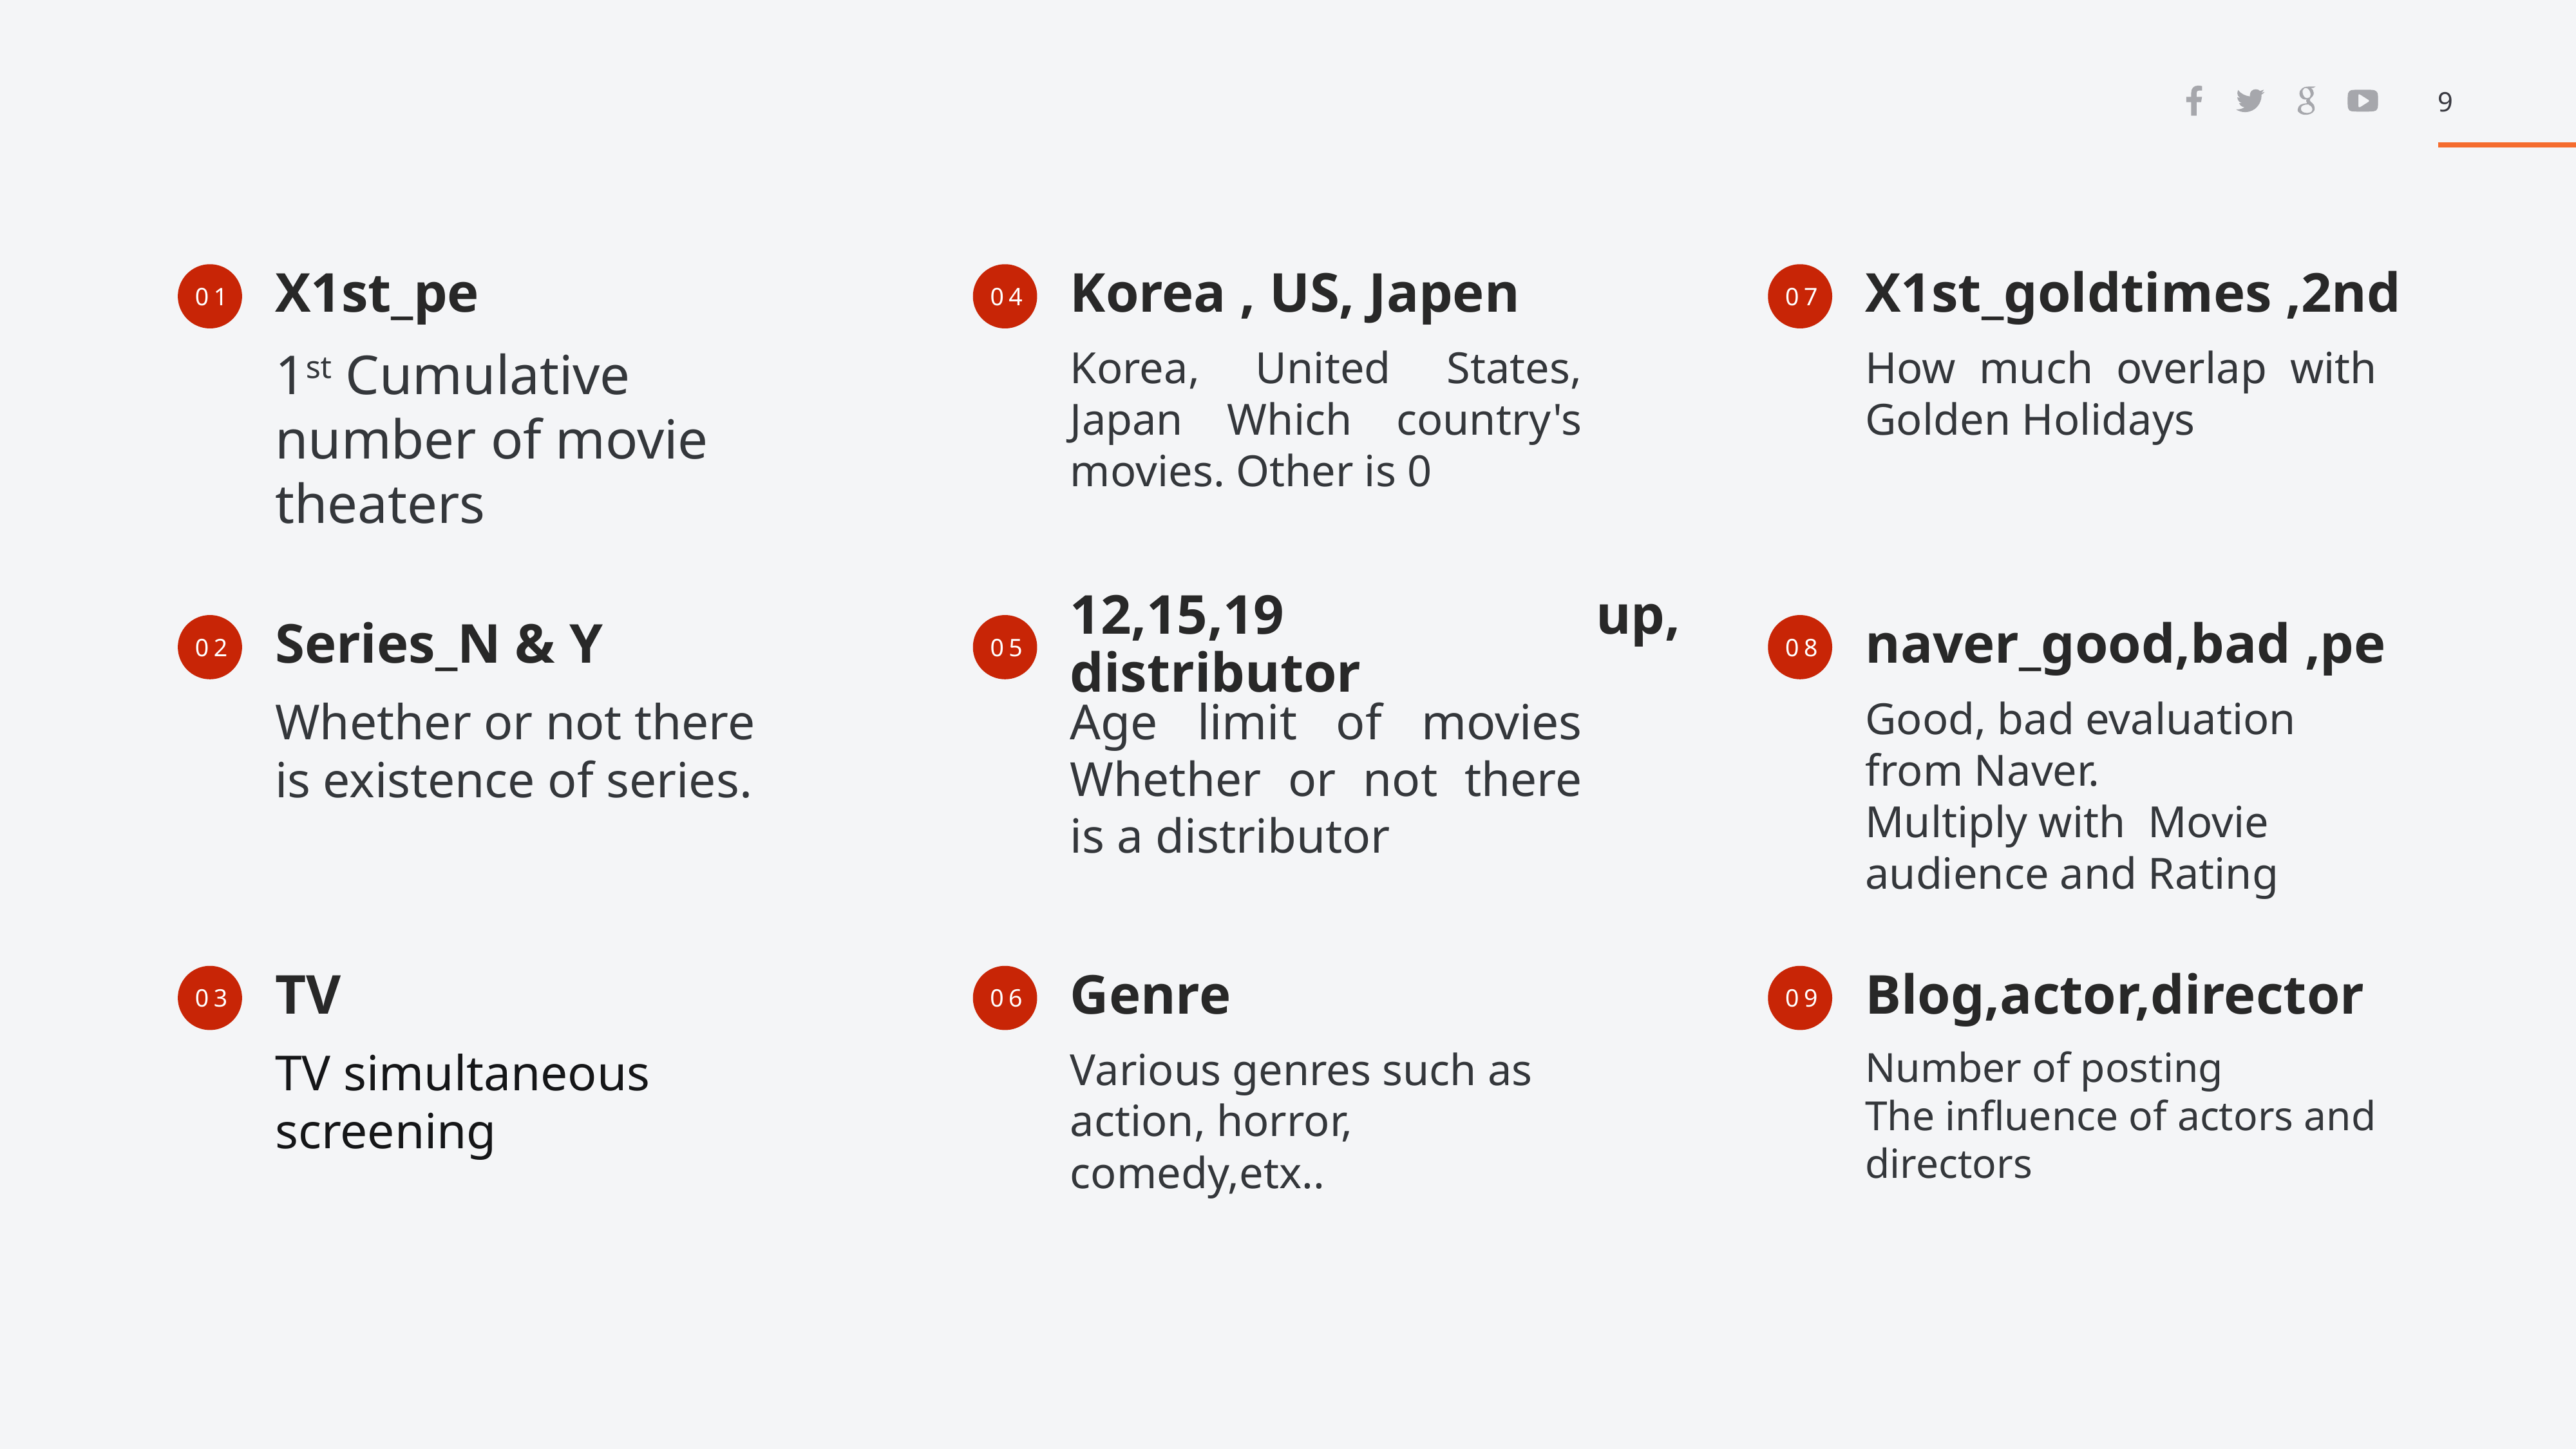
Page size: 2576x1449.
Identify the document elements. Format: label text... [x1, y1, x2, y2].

text_box Series_N & Y [271, 612, 890, 679]
text_box Various genres such as action, horror, comedy,etx.. [1066, 1038, 1587, 1192]
text_box Age limit of movies Whether or not there is a distributor [1066, 708, 1587, 886]
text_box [177, 965, 243, 1030]
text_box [1768, 263, 1833, 329]
text_box naver_good,bad ,pe [1861, 612, 2480, 679]
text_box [972, 263, 1037, 329]
text_box 12,15,19 up, distributor [1066, 583, 1685, 708]
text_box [972, 614, 1037, 679]
text_box Genre [1066, 963, 1685, 1030]
text_box X1st_goldtimes ,2nd [1861, 261, 2480, 328]
text_box How much overlap with Golden Holidays [1861, 336, 2382, 490]
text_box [177, 263, 243, 329]
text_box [1768, 965, 1833, 1030]
text_box TV [271, 963, 890, 1030]
text_box Whether or not there is existence of series. [271, 687, 791, 841]
text_box Korea, United States, Japan Which country's movies. Other is 0 [1066, 336, 1587, 490]
text_box Good, bad evaluation from Naver. Multiply with Movie audience and Rating [1861, 687, 2382, 841]
text_box TV simultaneous screening [271, 1038, 791, 1192]
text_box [177, 614, 243, 679]
text_box Blog,actor,director [1861, 963, 2480, 1030]
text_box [1768, 614, 1833, 679]
text_box Number of posting The influence of actors and directors [1861, 1038, 2382, 1192]
text_box Korea , US, Japen [1066, 261, 1685, 328]
text_box 1st Cumulative number of movie theaters [271, 336, 791, 530]
slide_number 9 [2433, 80, 2498, 121]
text_box X1st_pe [271, 261, 890, 328]
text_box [972, 965, 1037, 1030]
